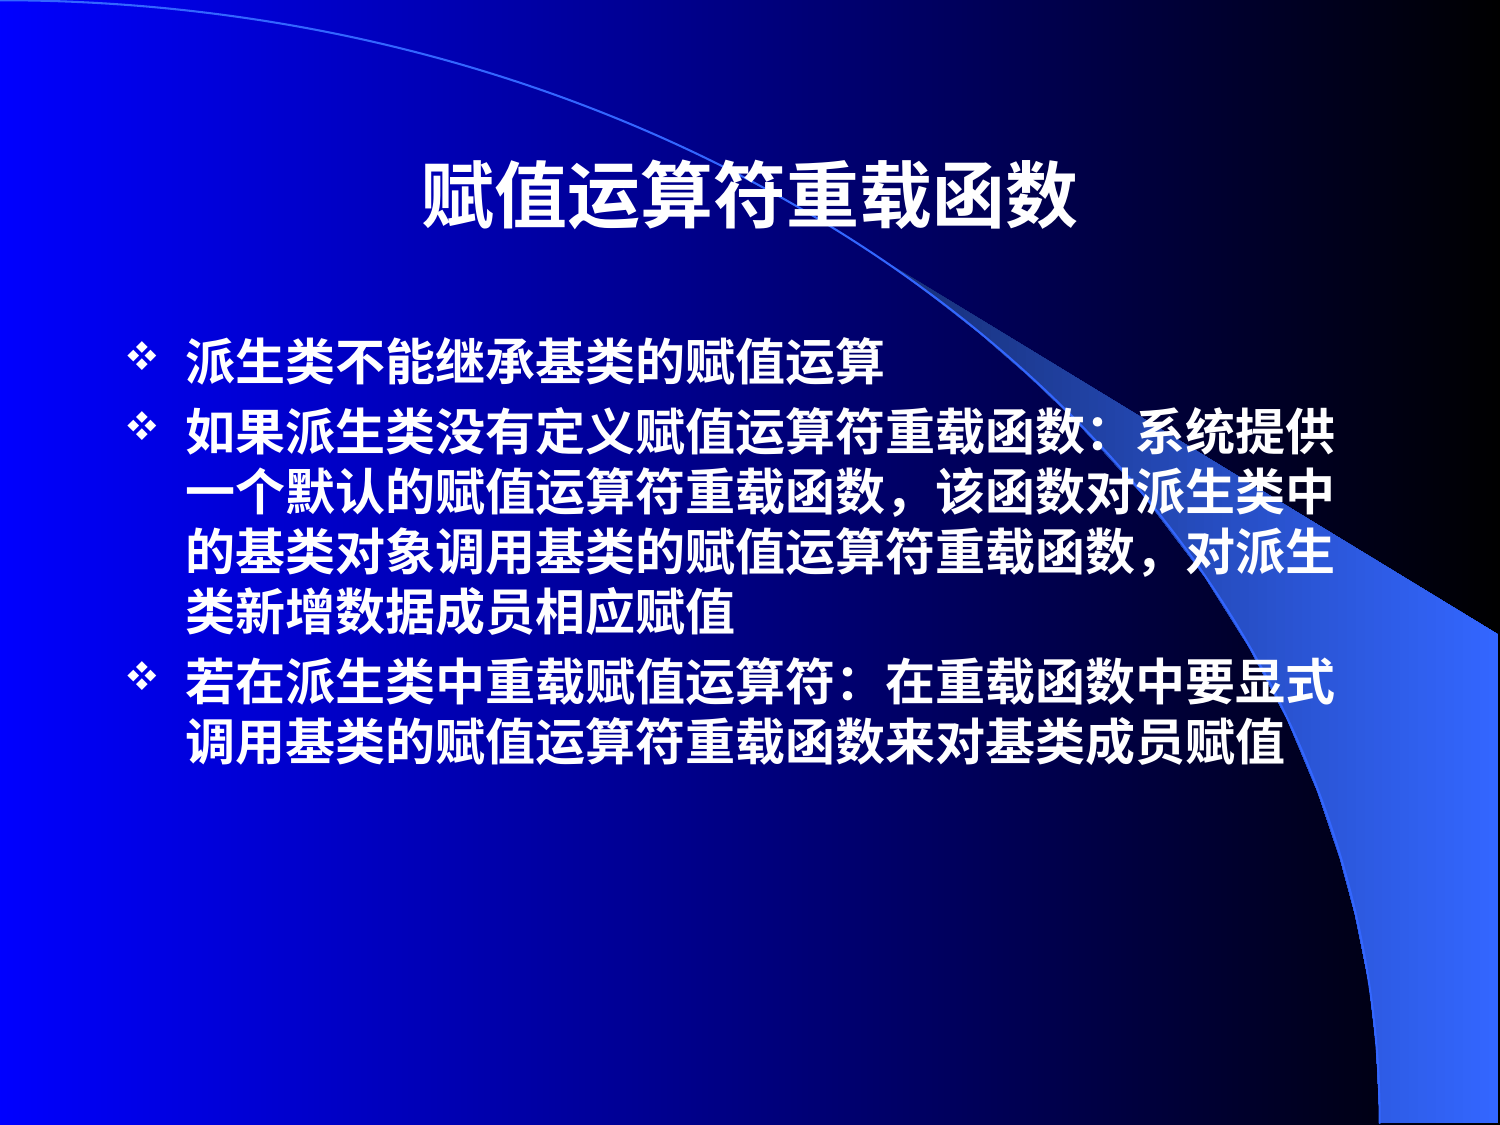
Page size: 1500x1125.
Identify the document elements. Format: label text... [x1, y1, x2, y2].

title 赋值运算符重载函数 [112, 99, 1388, 288]
list 派生类不能继承基类的赋值运算 如果派生类没有定义赋值运算符重载函数：系统提供一个默认的赋值运算符重载函数，该函数对派生类中的基类对象调用基类的赋值运算符重载函数，对派生类新增数据成员相应赋值 若在派生类中重载赋值运算符：在重载函数中要显式调用基类的赋值运算符重载函数来对基类成员赋值 [112, 324, 1388, 1001]
